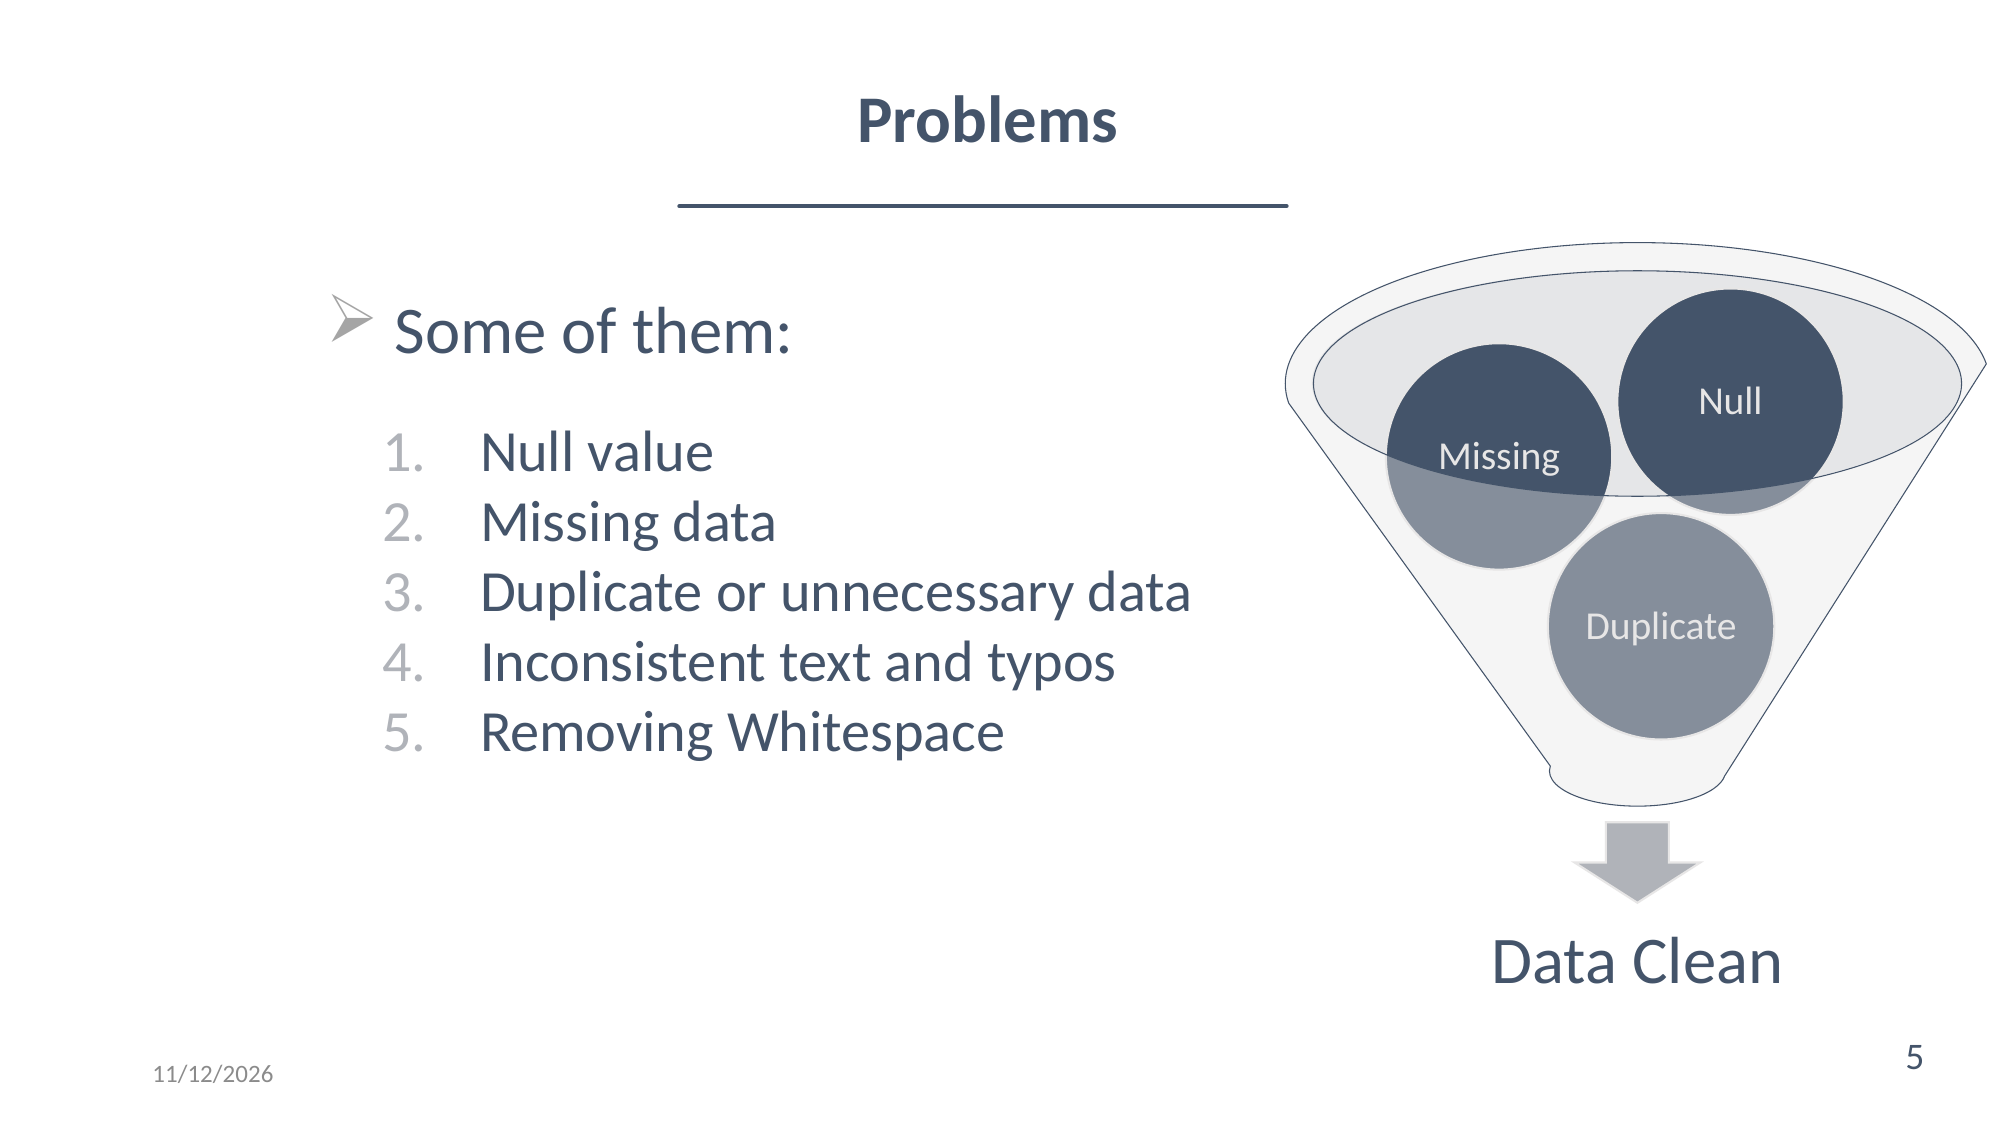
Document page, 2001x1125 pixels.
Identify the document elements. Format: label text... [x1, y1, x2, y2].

text_box 5 [1890, 1043, 1940, 1084]
text_box Null value Missing data Duplicate or unnecessary data Inconsistent text and typos Removing Whitespace [367, 405, 1032, 771]
text_box Problems [842, 68, 1134, 164]
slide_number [137, 1042, 588, 1103]
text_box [1032, 237, 2000, 1043]
text_box Some of them: [311, 279, 809, 375]
